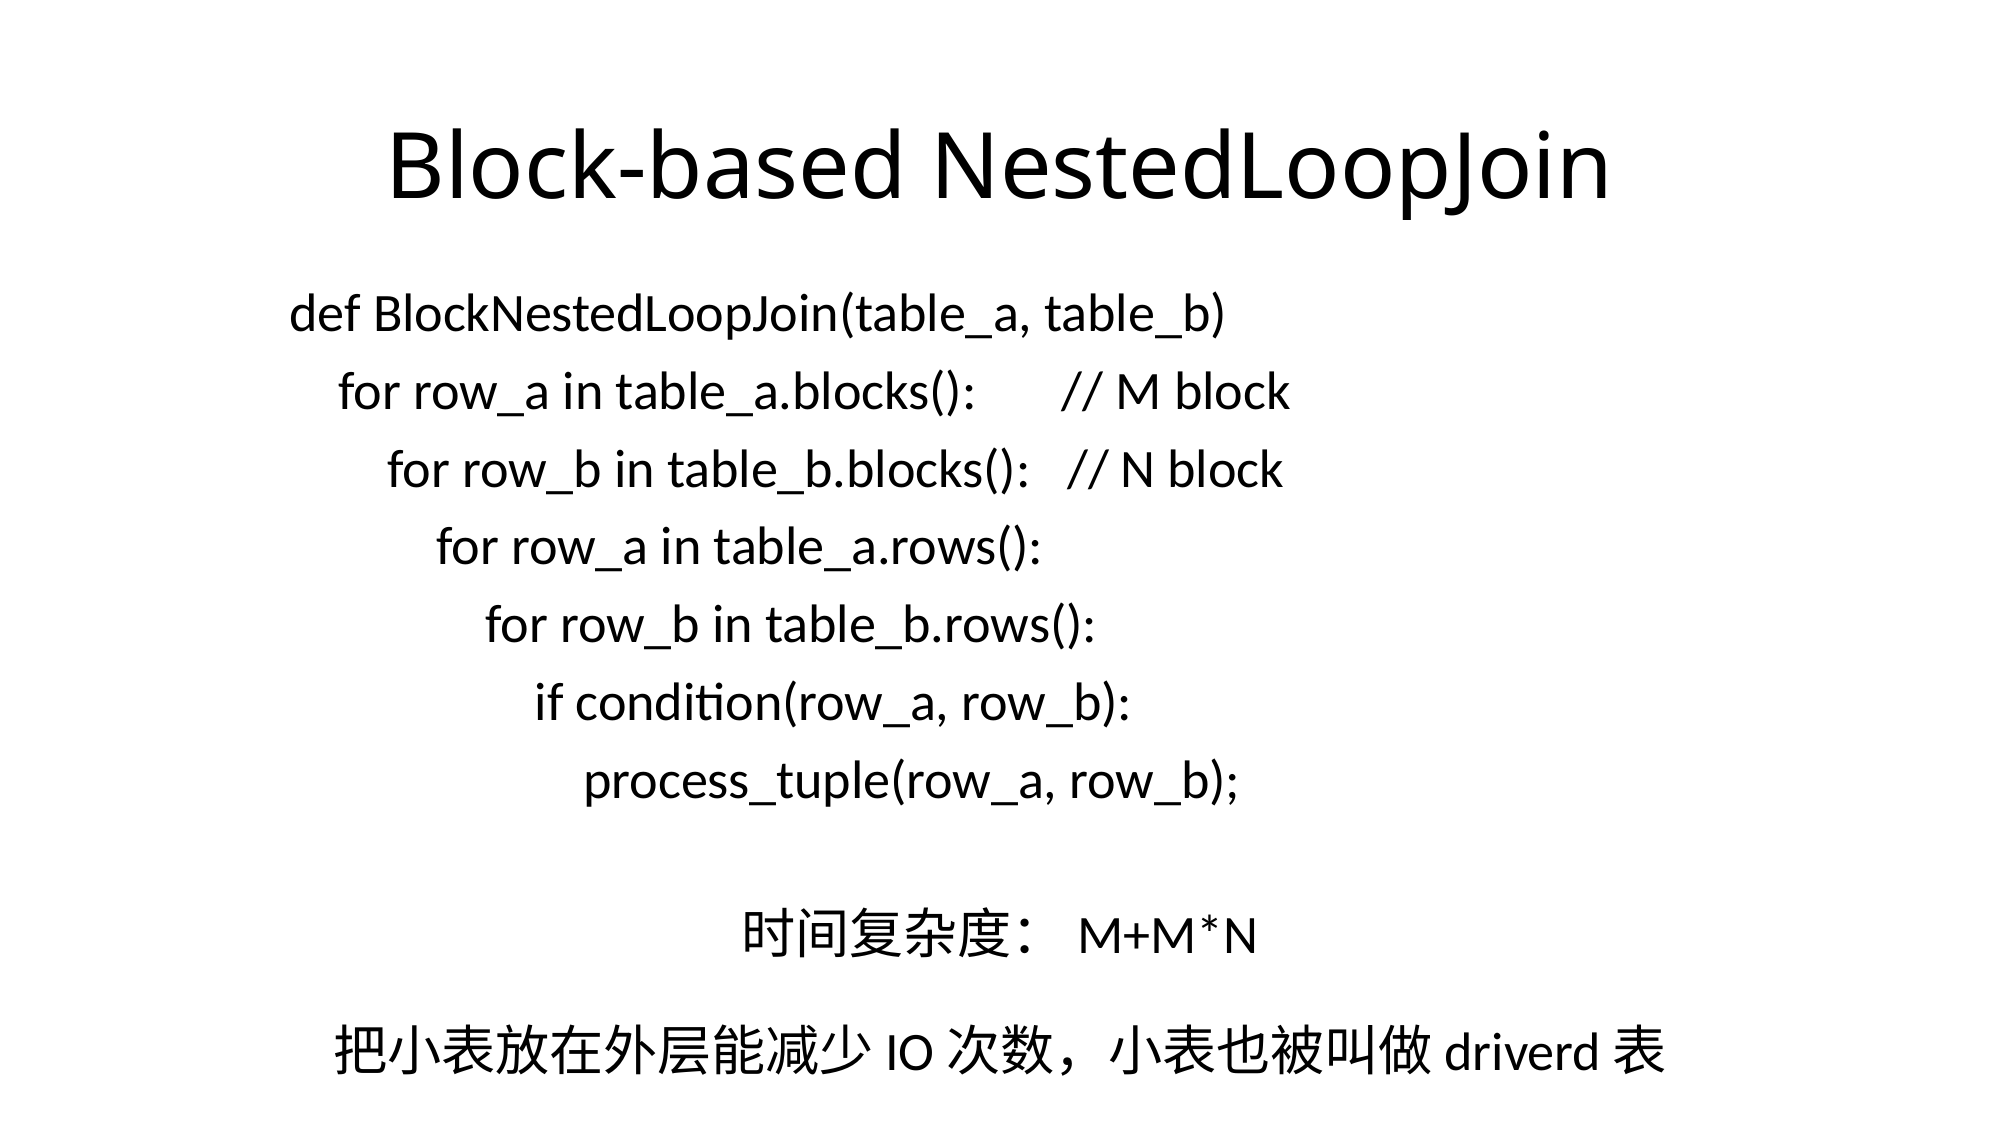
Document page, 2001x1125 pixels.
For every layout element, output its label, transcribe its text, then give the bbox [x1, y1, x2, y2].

title Block-based NestedLoopJoin [137, 59, 1863, 278]
list def BlockNestedLoopJoin(table_a, table_b) for row_a in table_a.blocks(): // M block for row_b in table_b.blocks(): // N block for row_a in table_a.rows(): for row_b in table_b.rows(): if condition(row_a, row_b): process_tuple(row_a, row_b); 时间复杂度：M+M*N 把小表放在外层能减少IO次数，小表也被叫做driverd表 [274, 277, 1726, 1104]
